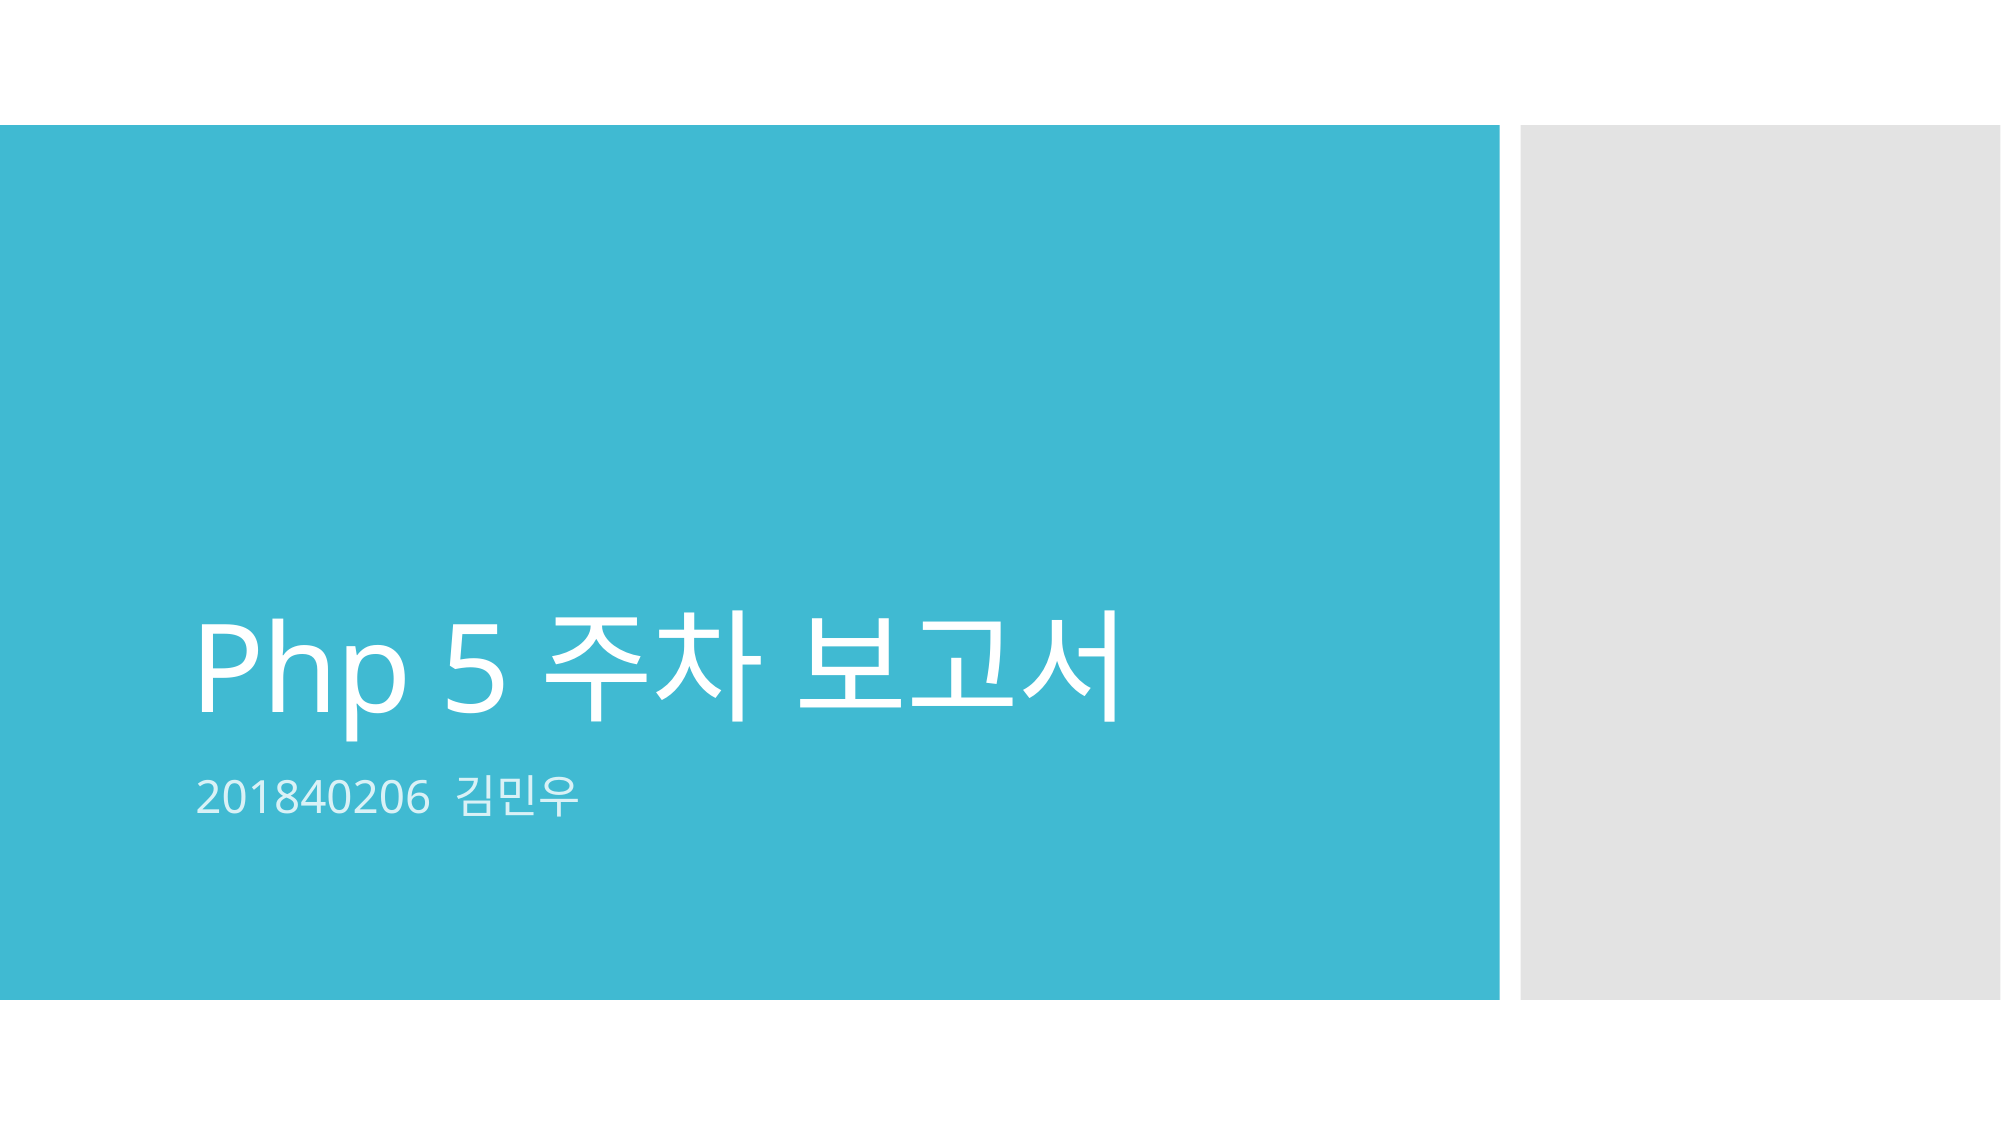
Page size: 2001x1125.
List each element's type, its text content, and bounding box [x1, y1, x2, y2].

subtitle 201840206 김민우 [180, 766, 1381, 917]
title Php 5주차 보고서 [175, 213, 1376, 747]
